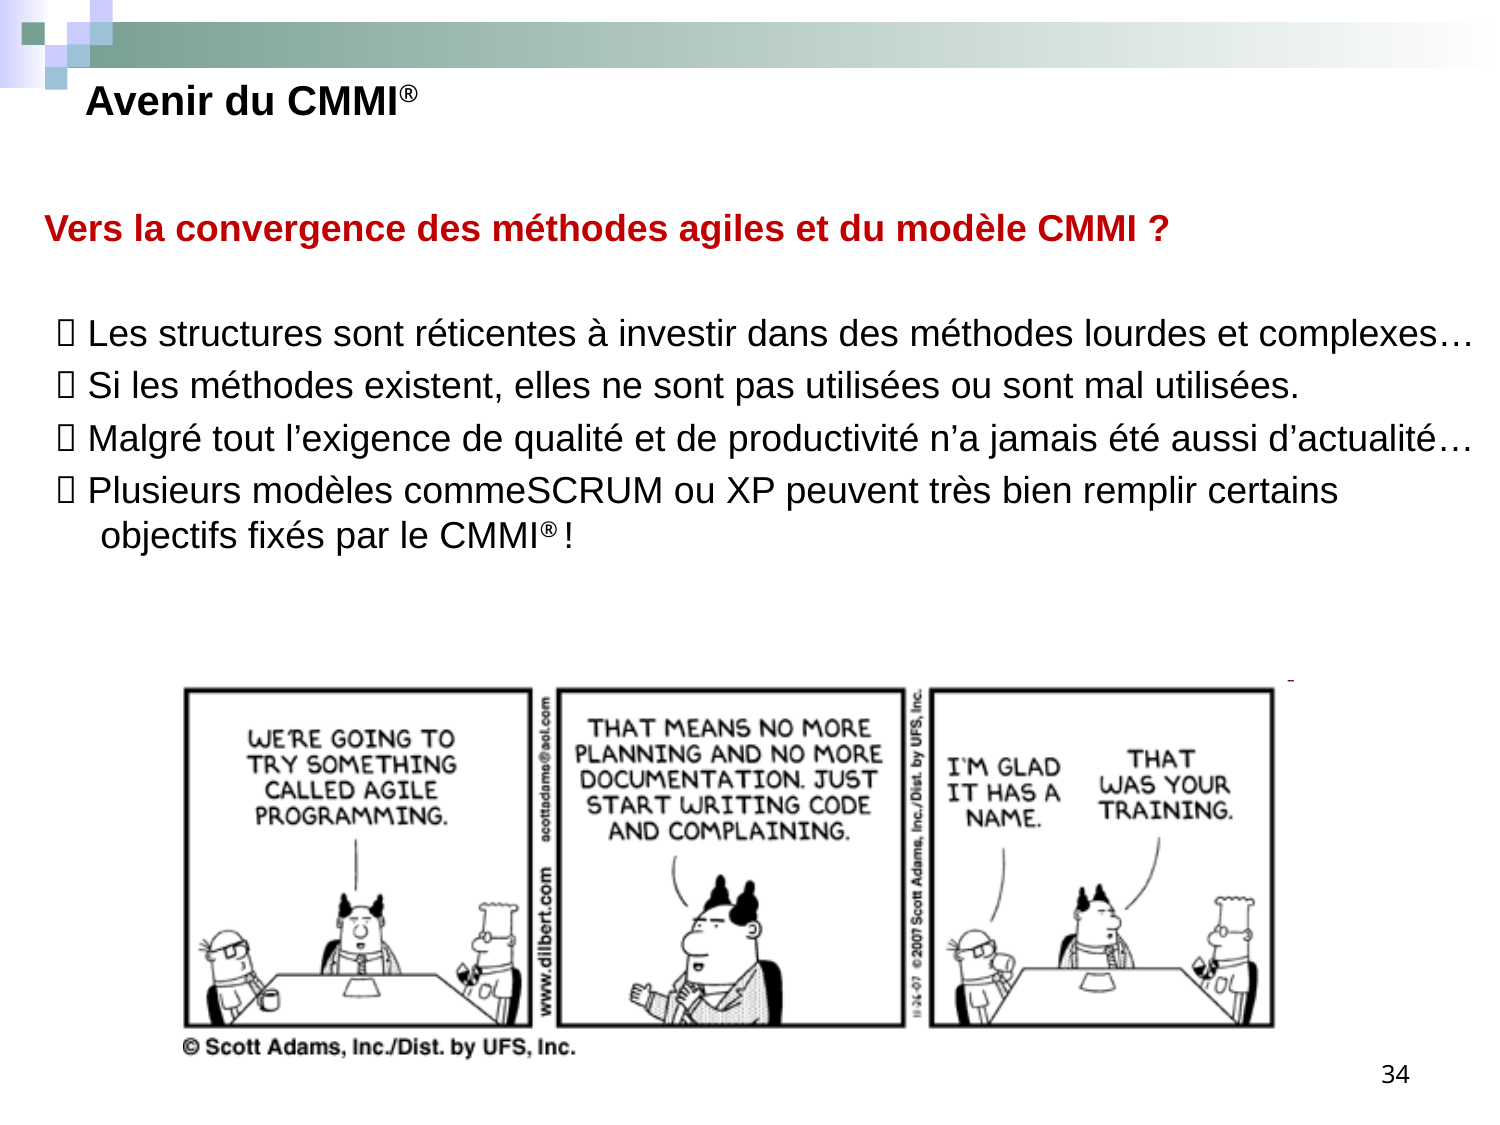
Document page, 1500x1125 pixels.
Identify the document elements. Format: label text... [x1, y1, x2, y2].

text_box Avenir du CMMI® [70, 66, 434, 132]
slide_number 34 [1074, 1024, 1426, 1101]
picture [182, 680, 1294, 1066]
text_box Vers la convergence des méthodes agiles et du modèle CMMI ?  Les structures sont réticentes à investir dans des méthodes lourdes et complexes…  Si les méthodes existent, elles ne sont pas utilisées ou sont mal utilisées.  Malgré tout l’exigence de qualité et de productivité n’a jamais été aussi d’actualité…  Plusieurs modèles commeSCRUM ou XP peuvent très bien remplir certains objectifs fixés par le CMMI® ! [29, 196, 1500, 872]
